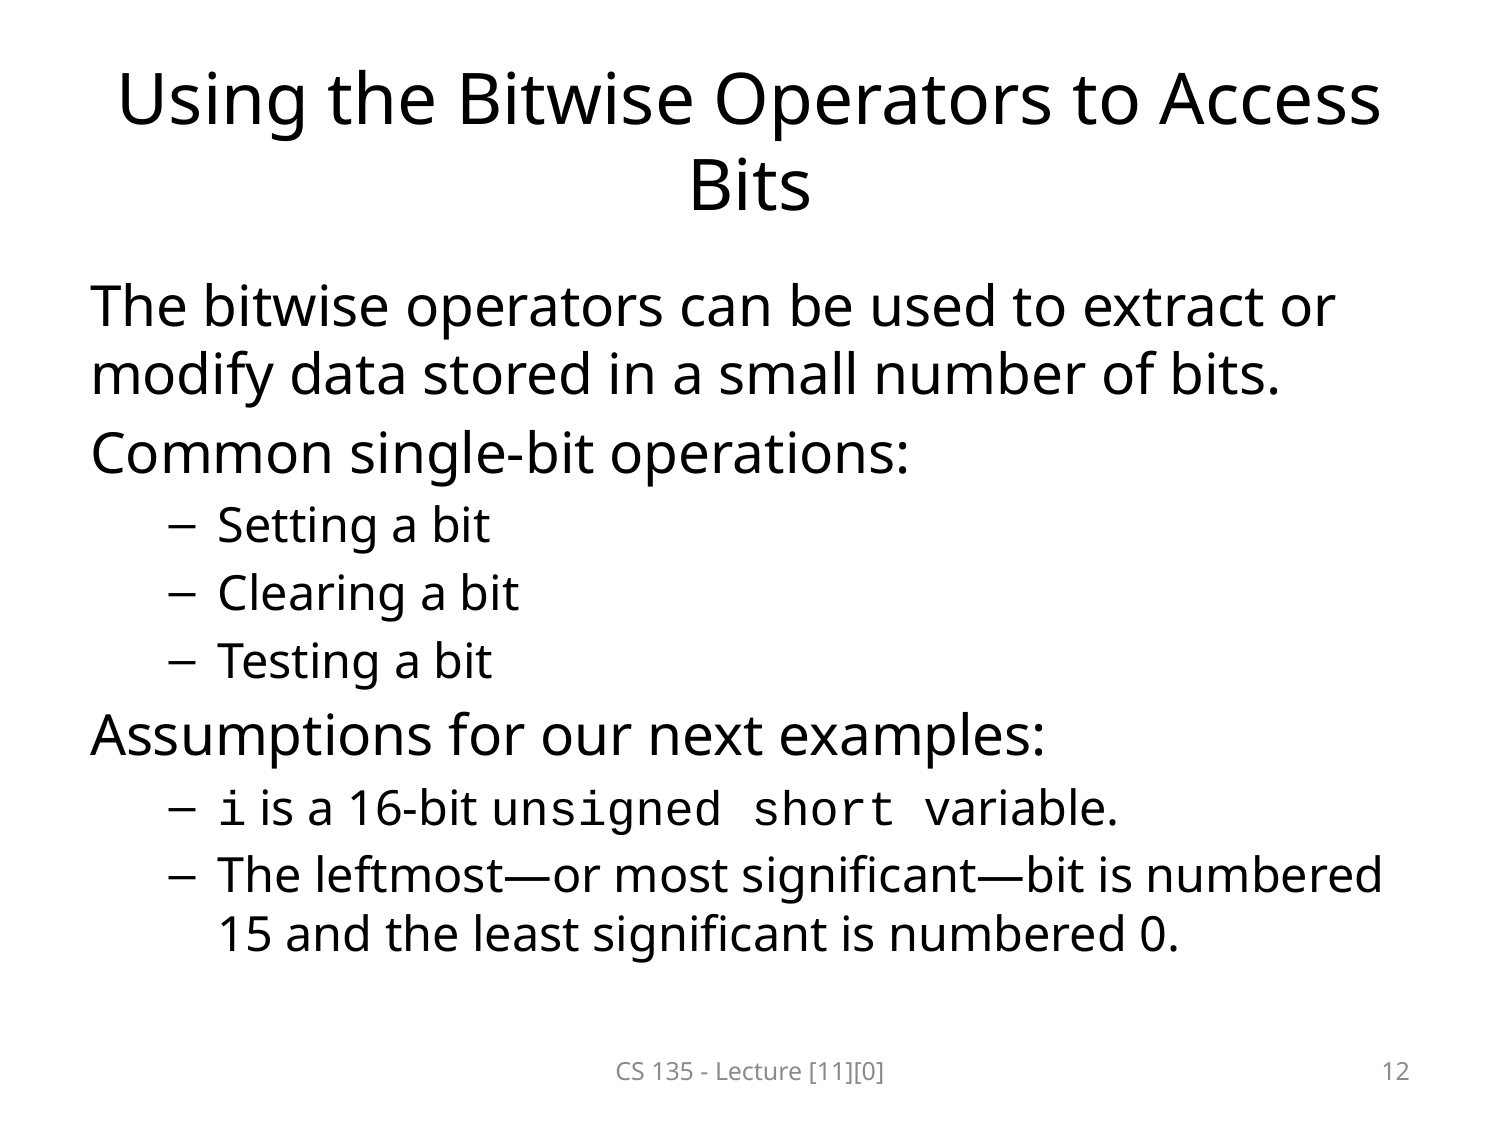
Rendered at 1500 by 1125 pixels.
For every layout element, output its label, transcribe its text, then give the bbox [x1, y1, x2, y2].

slide_number 12 [1074, 1042, 1425, 1103]
list The bitwise operators can be used to extract or modify data stored in a small number of bits. Common single-bit operations: Setting a bit Clearing a bit Testing a bit Assumptions for our next examples: i is a 16-bit unsigned short variable. The leftmost—or most significant—bit is numbered 15 and the least significant is numbered 0. [75, 262, 1425, 1005]
title Using the Bitwise Operators to Access Bits [75, 45, 1425, 233]
footer CS 135 - Lecture [11][0] [512, 1042, 988, 1103]
